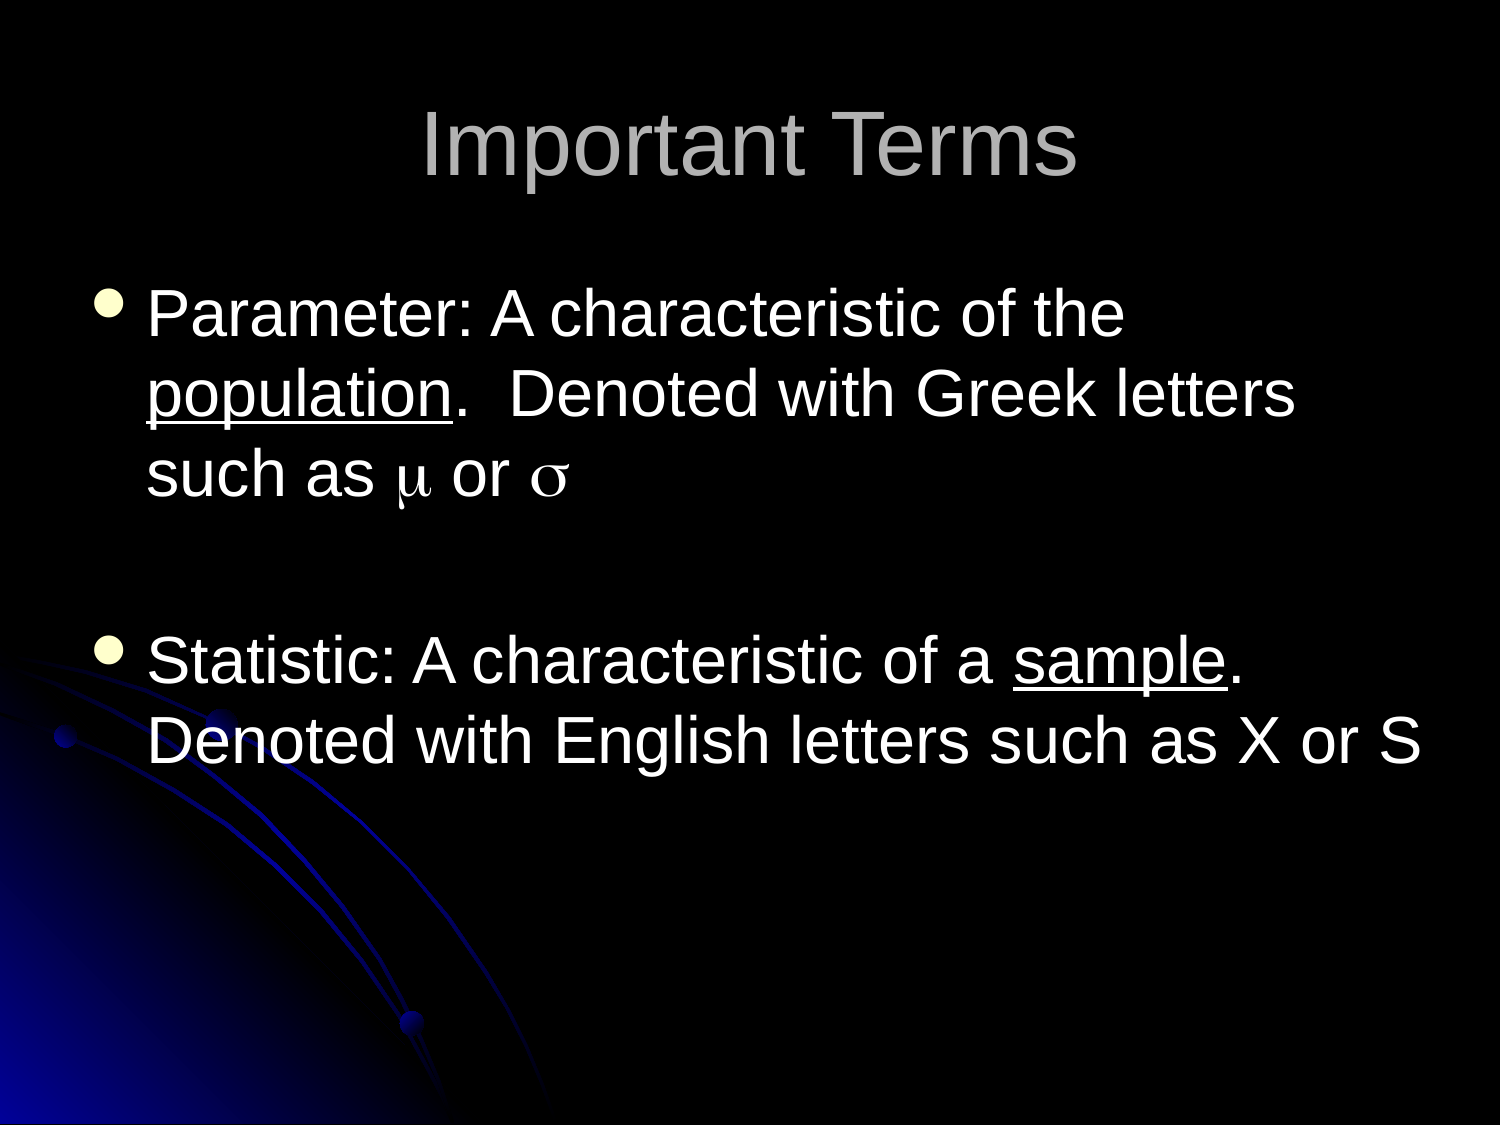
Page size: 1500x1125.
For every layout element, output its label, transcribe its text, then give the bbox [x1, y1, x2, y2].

list Parameter: A characteristic of the population. Denoted with Greek letters such as  or  Statistic: A characteristic of a sample. Denoted with English letters such as X or S [74, 262, 1463, 1006]
title Important Terms [74, 45, 1426, 233]
